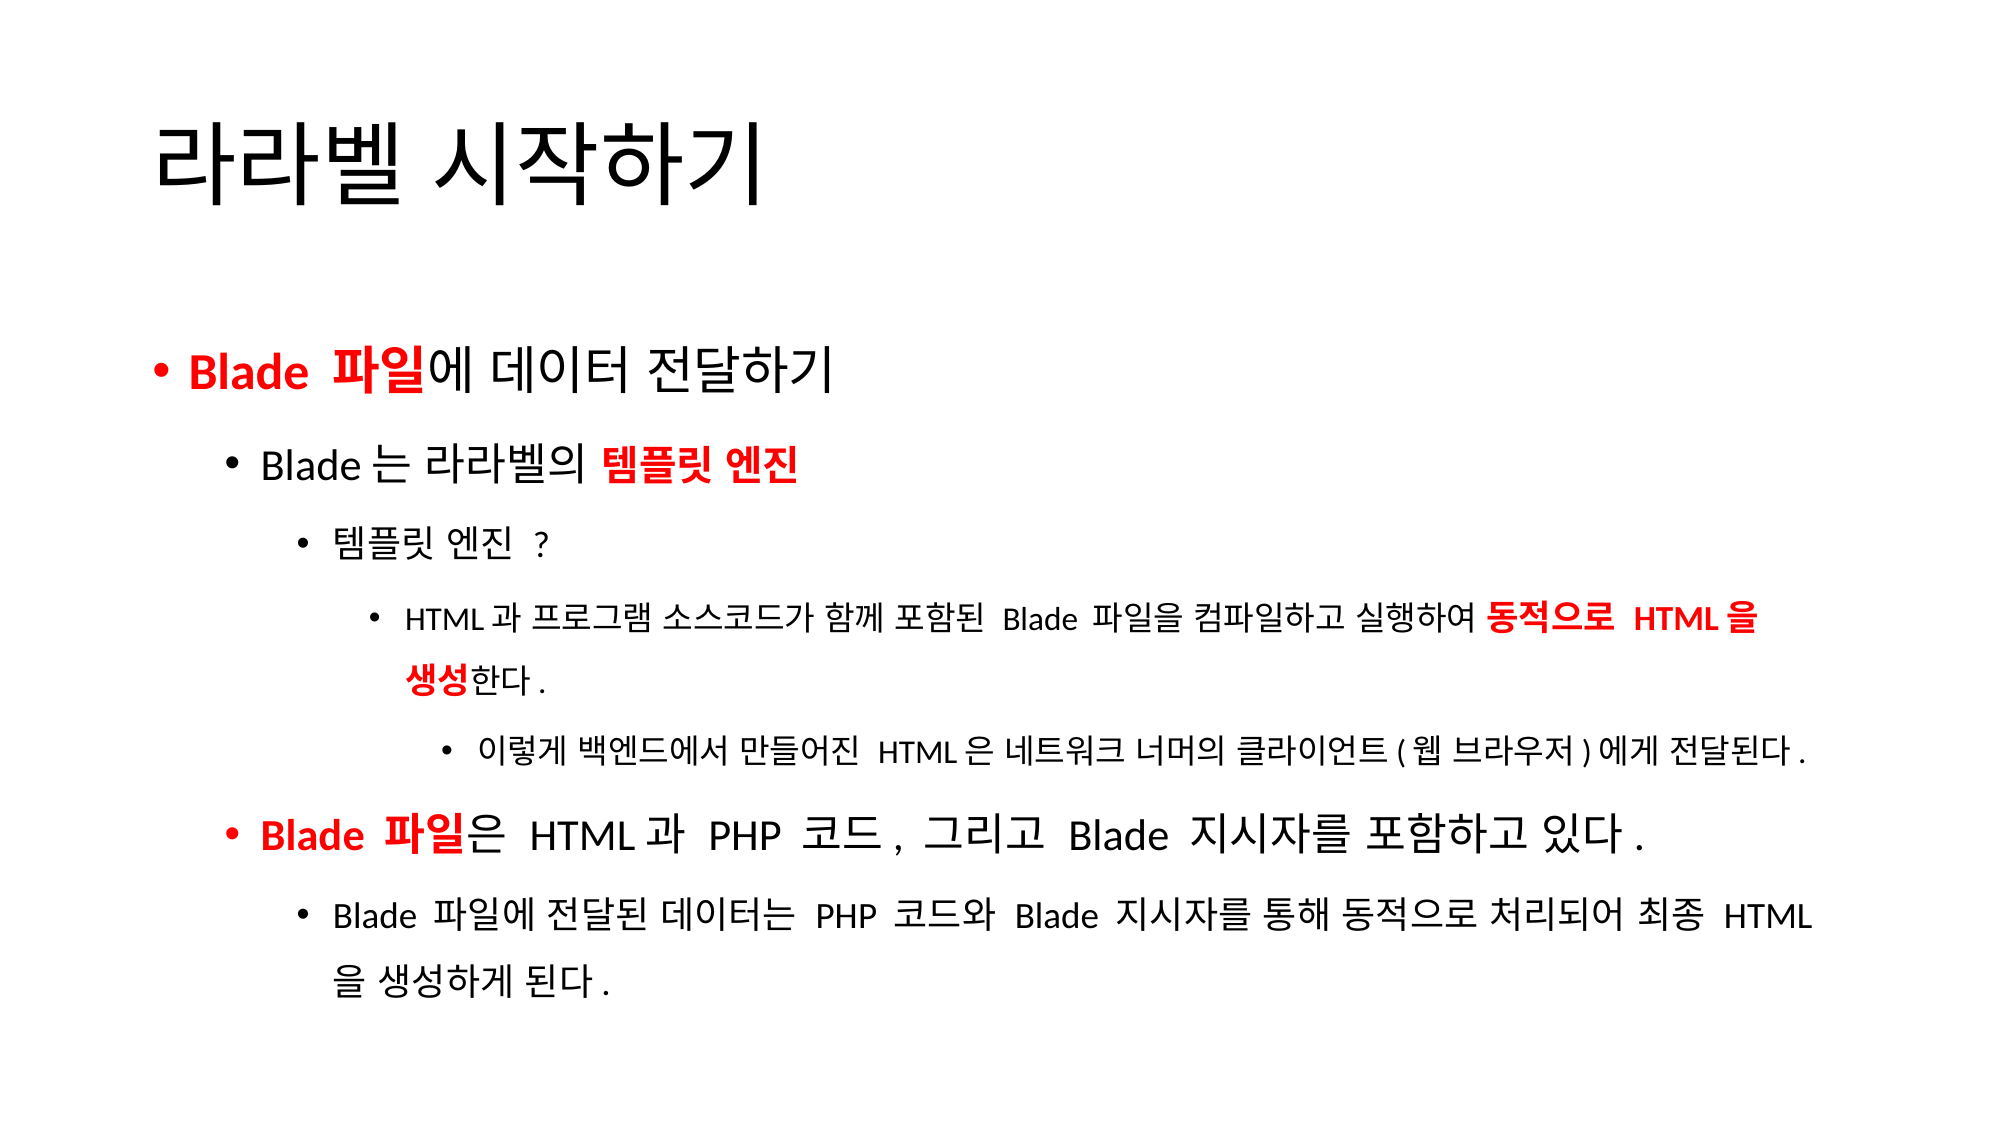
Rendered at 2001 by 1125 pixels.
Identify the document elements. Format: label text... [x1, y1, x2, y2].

title 라라벨 시작하기 [137, 59, 1863, 278]
list Blade 파일에 데이터 전달하기 Blade는 라라벨의 템플릿 엔진 템플릿 엔진 ? HTML과 프로그램 소스코드가 함께 포함된 Blade 파일을 컴파일하고 실행하여 동적으로 HTML을 생성한다. 이렇게 백엔드에서 만들어진 HTML은 네트워크 너머의 클라이언트(웹 브라우저)에게 전달된다. Blade 파일은 HTML과 PHP 코드, 그리고 Blade 지시자를 포함하고 있다. Blade 파일에 전달된 데이터는 PHP 코드와 Blade 지시자를 통해 동적으로 처리되어 최종 HTML을 생성하게 된다. [137, 299, 1863, 1014]
